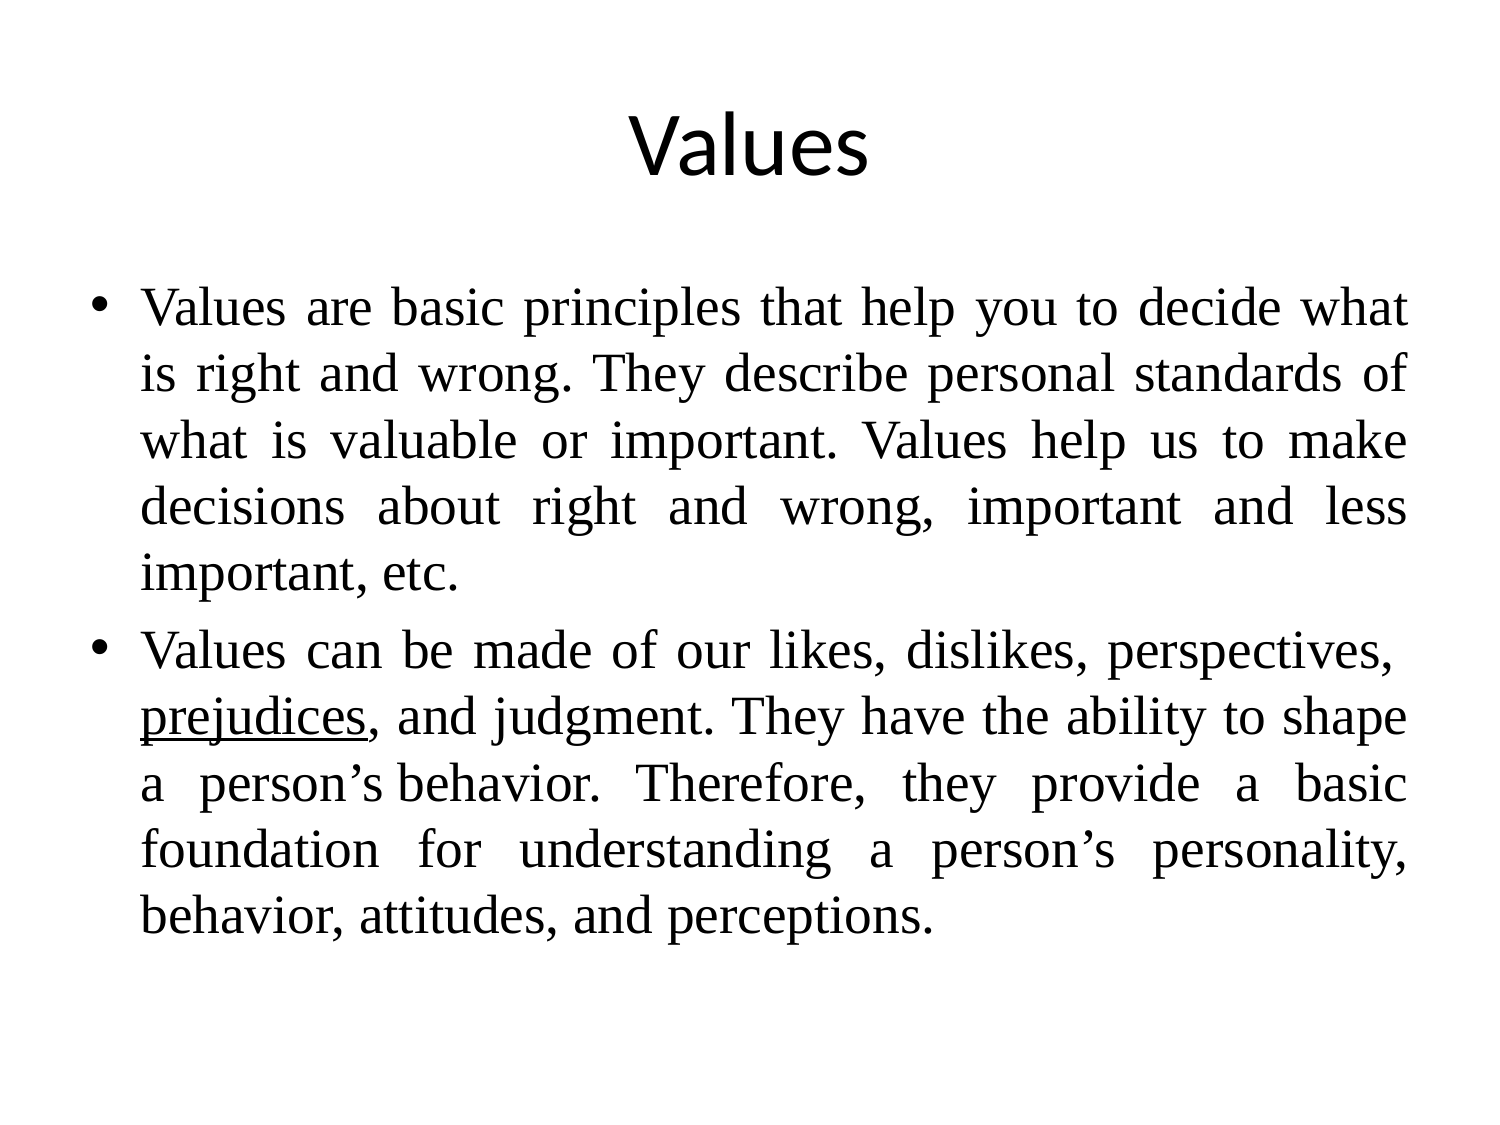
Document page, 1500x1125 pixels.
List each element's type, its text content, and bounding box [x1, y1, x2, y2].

title Values [75, 45, 1425, 233]
list Values are basic principles that help you to decide what is right and wrong. They describe personal standards of what is valuable or important. Values help us to make decisions about right and wrong, important and less important, etc. Values can be made of our likes, dislikes, perspectives, prejudices, and judgment. They have the ability to shape a person’s behavior. Therefore, they provide a basic foundation for understanding a person’s personality, behavior, attitudes, and perceptions. [75, 262, 1425, 1005]
